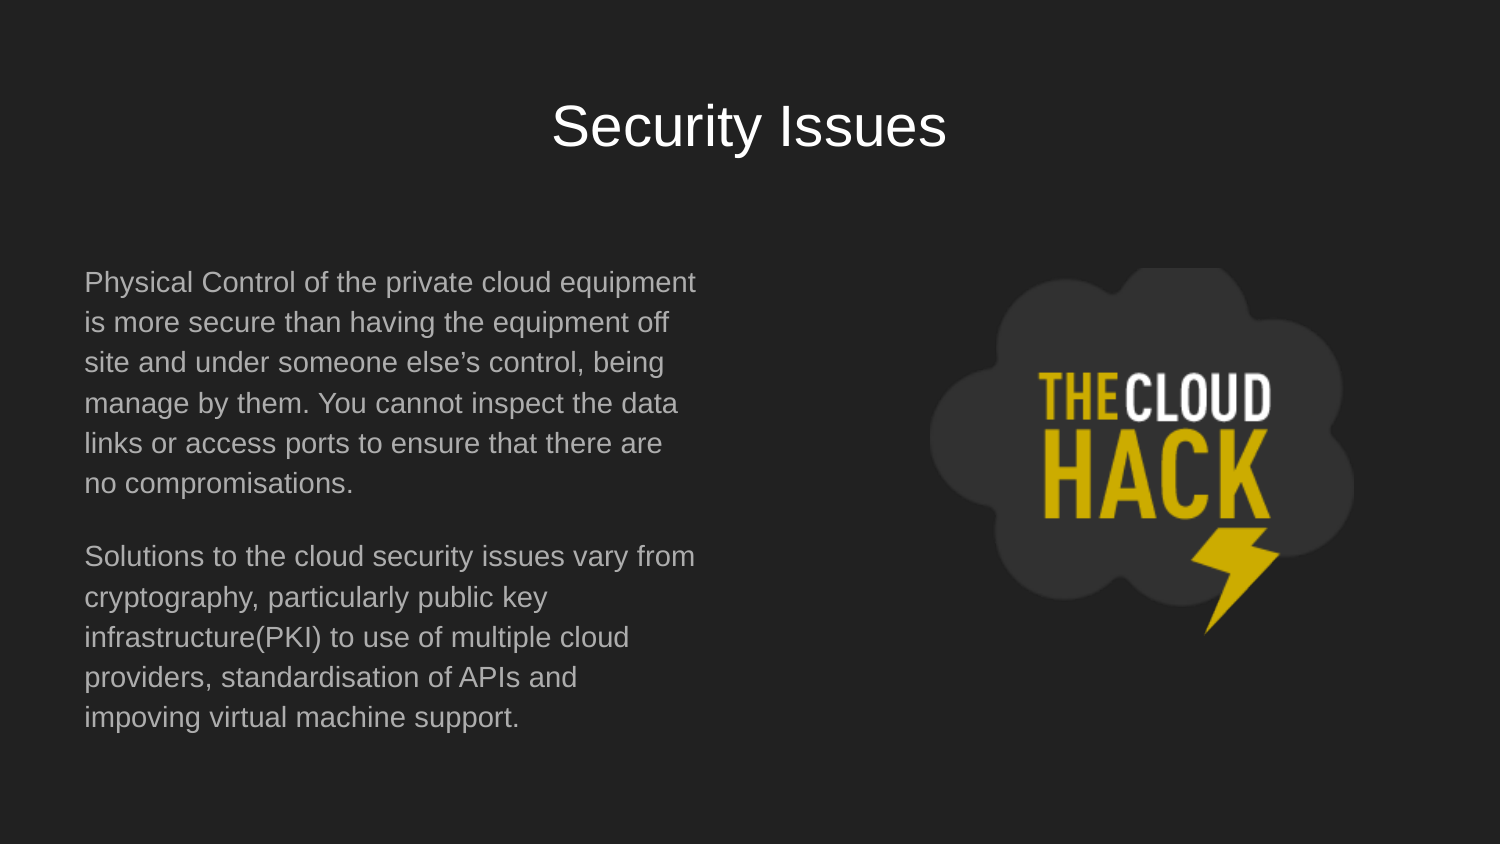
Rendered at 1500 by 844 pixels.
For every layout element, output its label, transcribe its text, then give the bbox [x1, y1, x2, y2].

title Security Issues [51, 72, 1449, 167]
picture [930, 268, 1355, 637]
list Physical Control of the private cloud equipment is more secure than having the equipment off site and under someone else’s control, being manage by them. You cannot inspect the data links or access ports to ensure that there are no compromisations. Solutions to the cloud security issues vary from cryptography, particularly public key infrastructure(PKI) to use of multiple cloud providers, standardisation of APIs and impoving virtual machine support. [69, 243, 718, 749]
